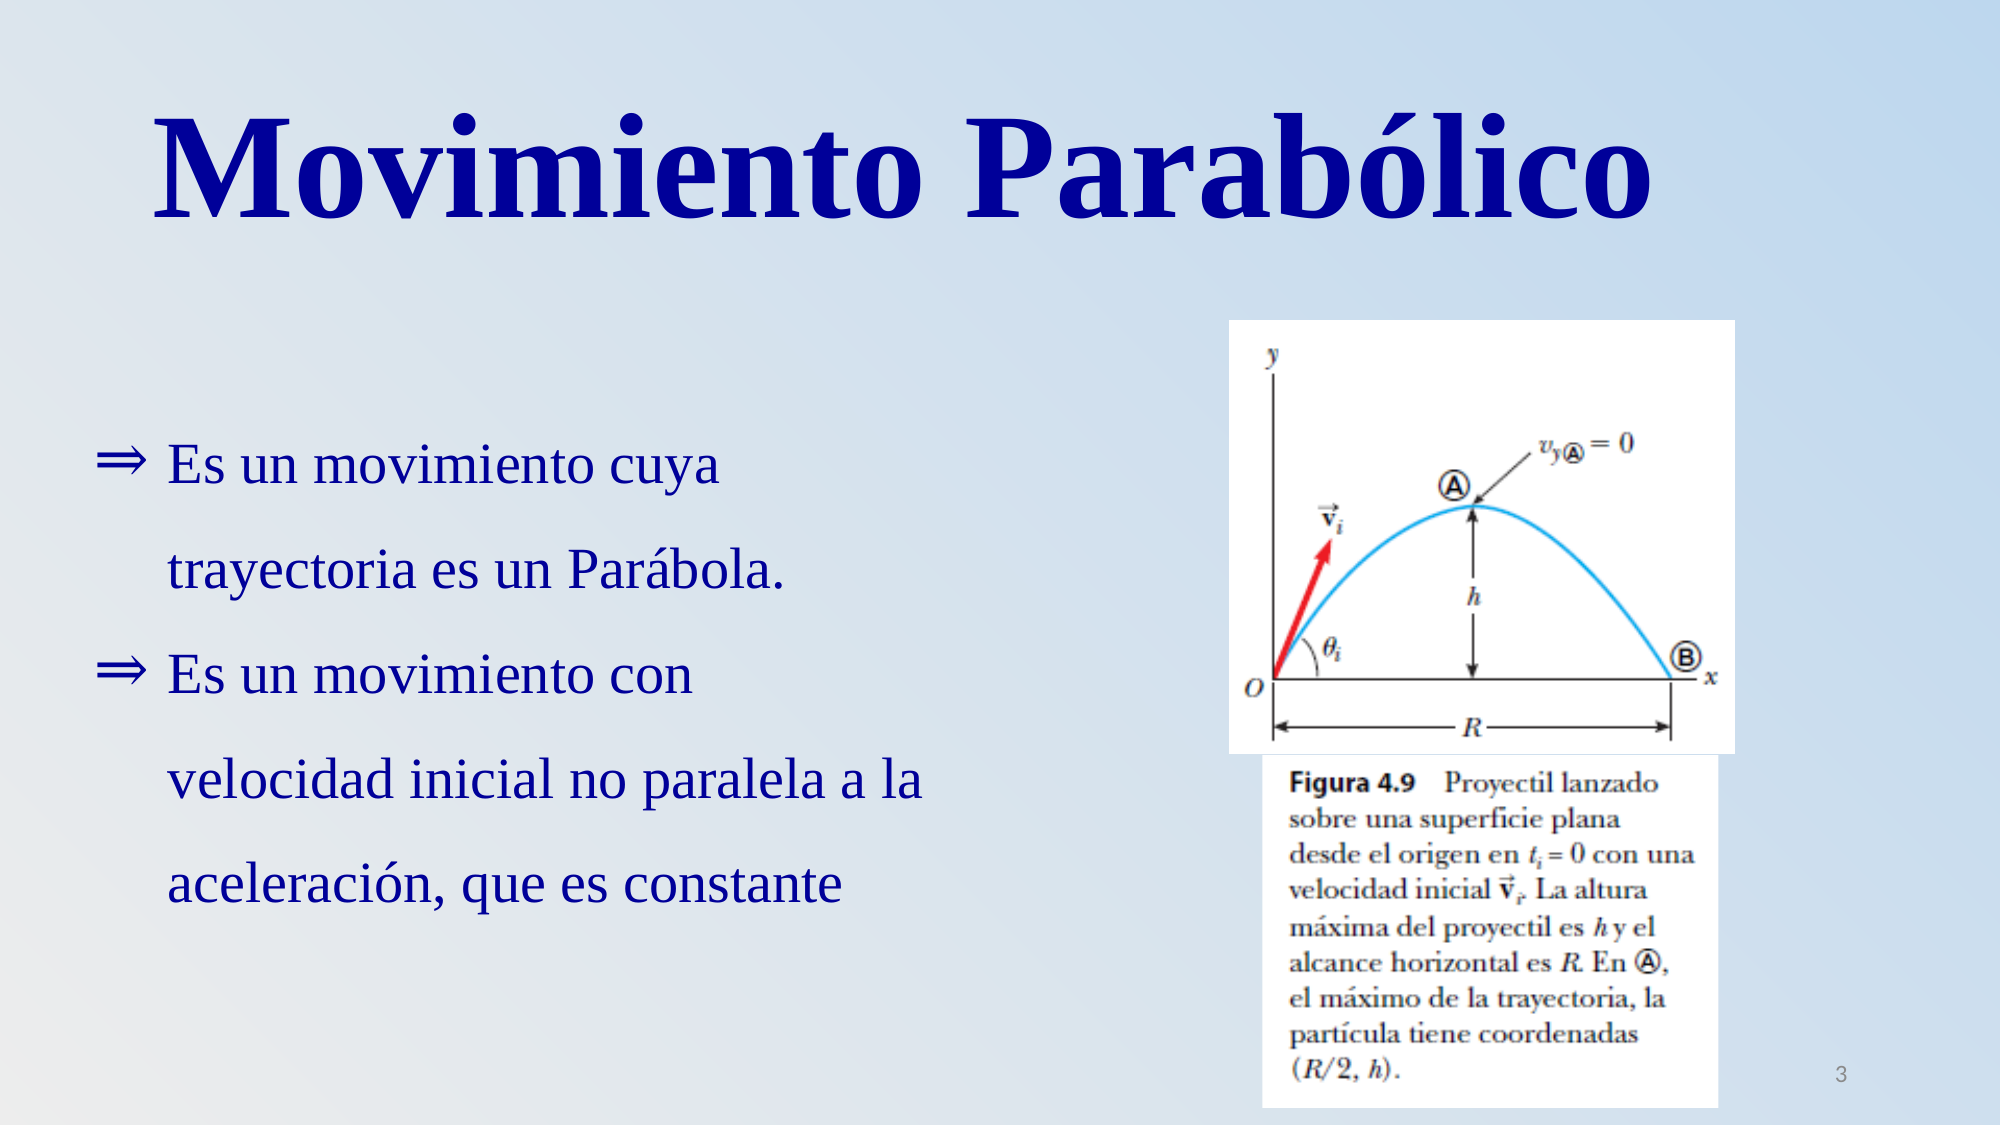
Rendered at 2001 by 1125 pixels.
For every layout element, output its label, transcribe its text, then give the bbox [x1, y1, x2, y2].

picture [1229, 320, 1735, 754]
title Movimiento Parabólico [137, 59, 1863, 278]
slide_number 3 [1719, 1042, 1863, 1103]
text_box Es un movimiento cuya trayectoria es un Parábola. Es un movimiento con velocidad inicial no paralela a la aceleración, que es constante [78, 382, 950, 922]
picture [1262, 755, 1719, 1108]
